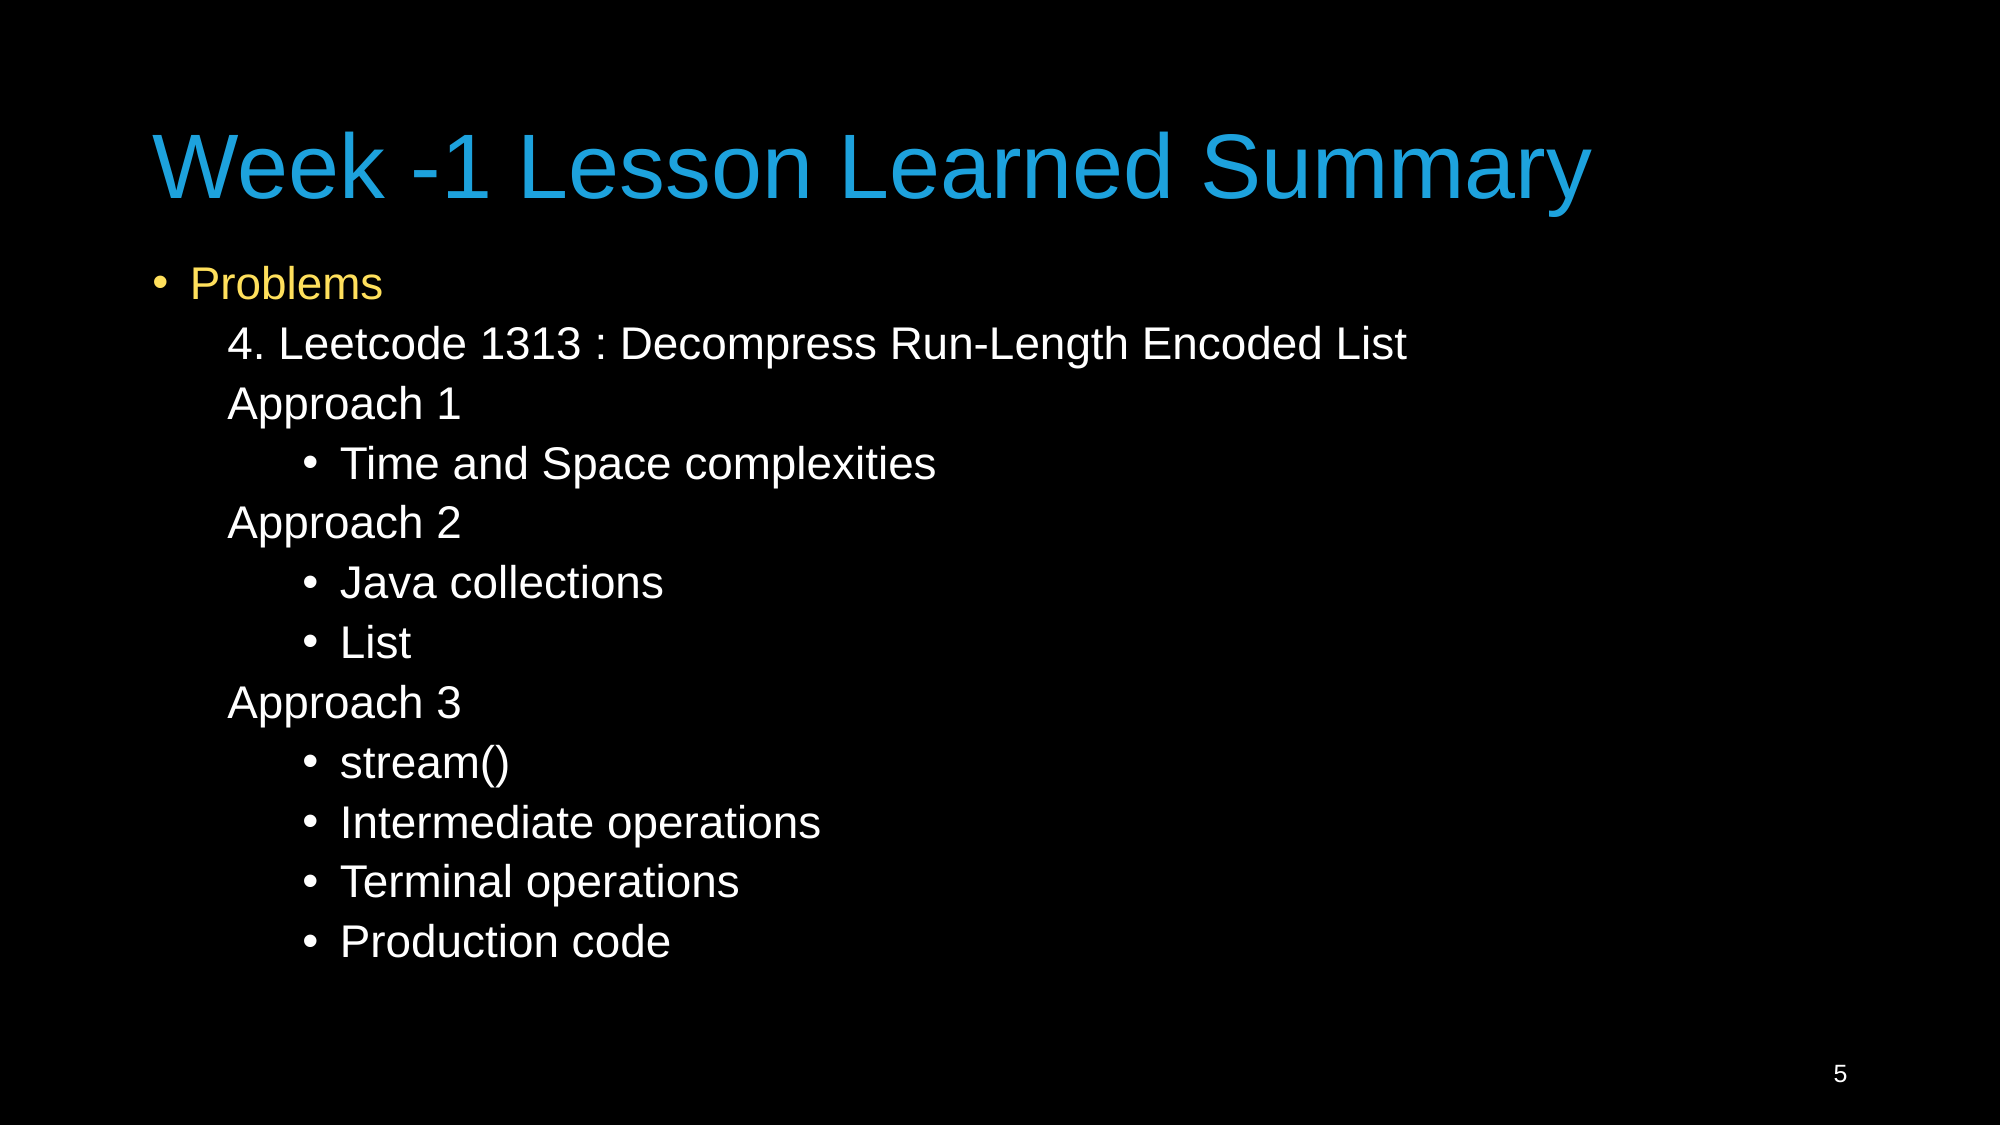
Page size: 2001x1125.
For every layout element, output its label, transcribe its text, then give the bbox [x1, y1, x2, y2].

list Problems 4. Leetcode 1313 : Decompress Run-Length Encoded List Approach 1 Time and Space complexities Approach 2 Java collections List Approach 3 stream() Intermediate operations Terminal operations Production code [137, 252, 1821, 1125]
slide_number 5 [1821, 1042, 1863, 1103]
title Week -1 Lesson Learned Summary [137, 59, 1863, 278]
